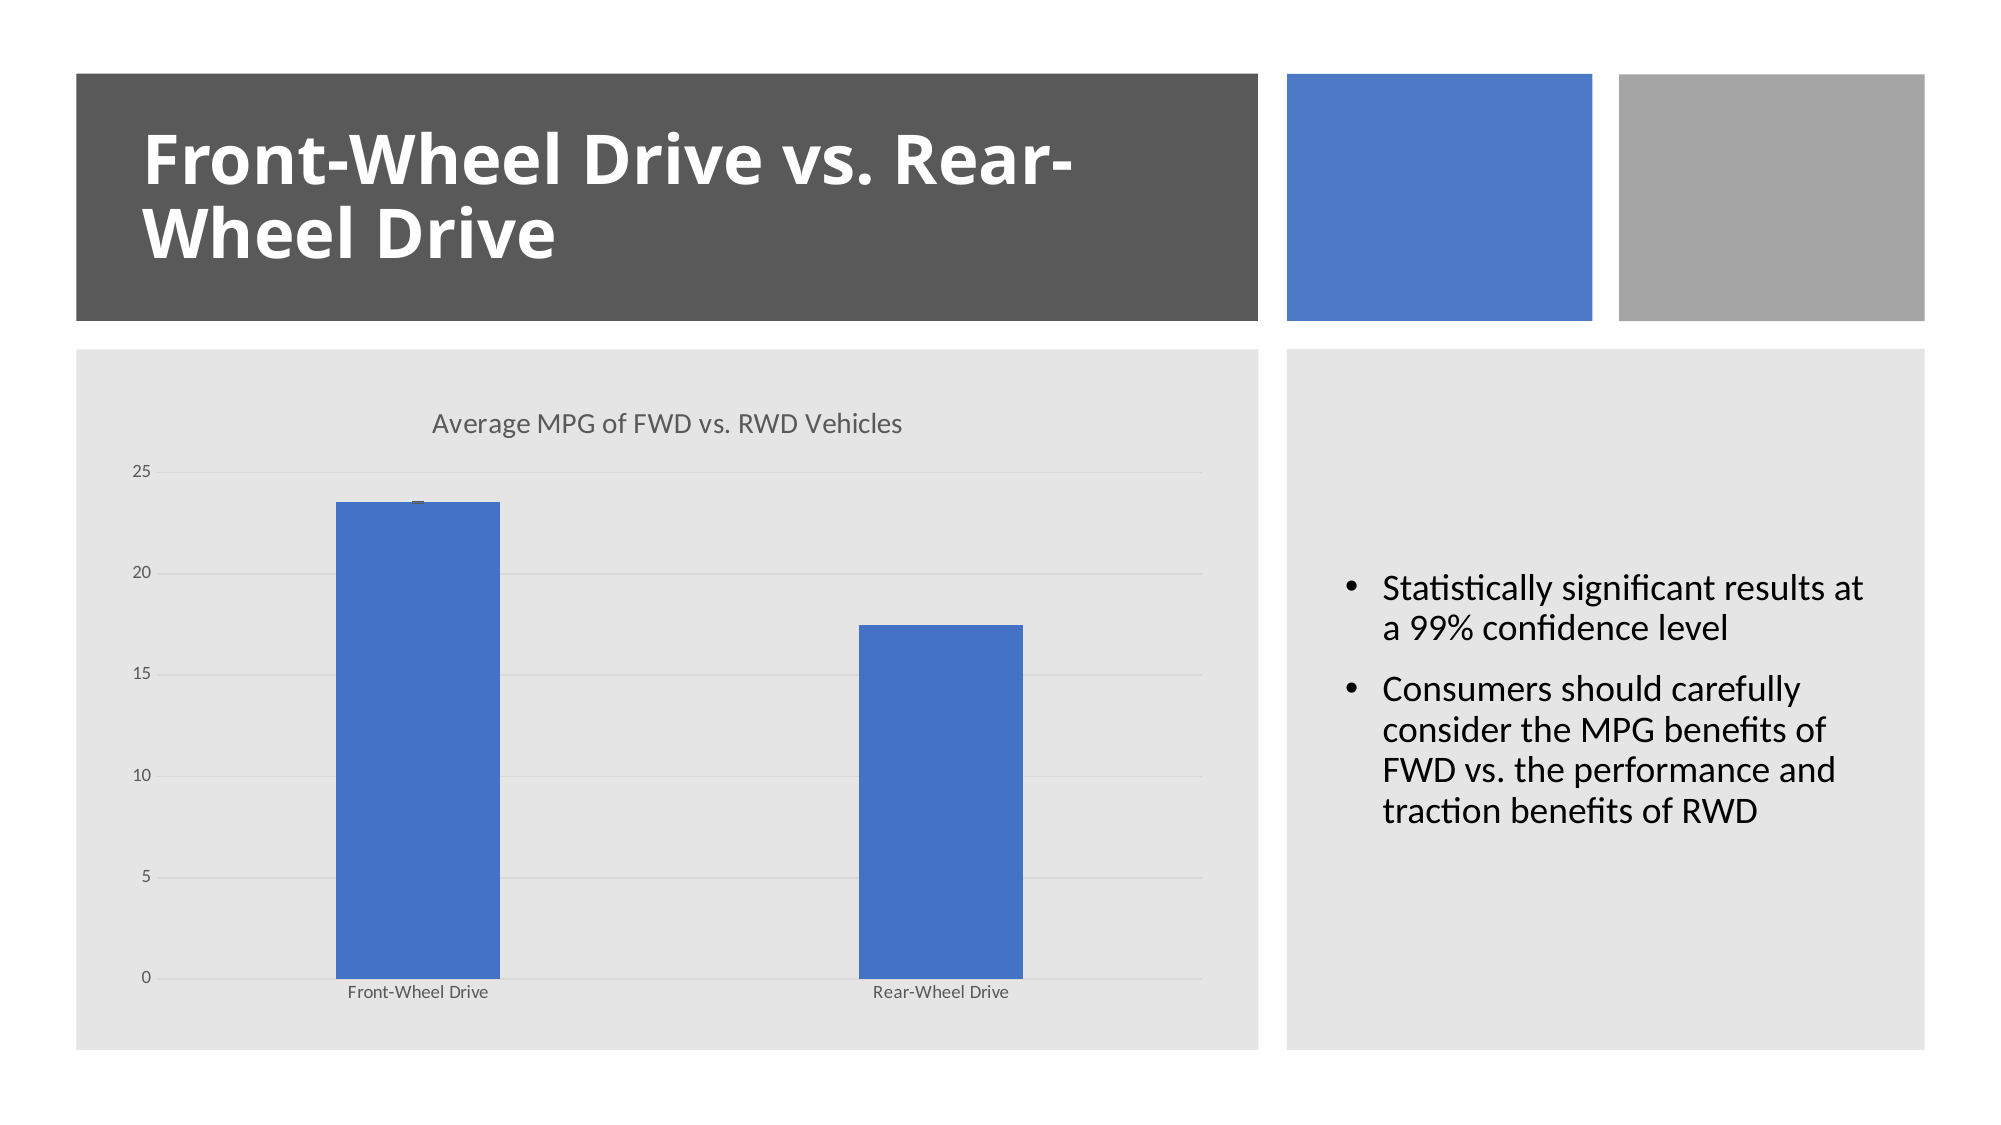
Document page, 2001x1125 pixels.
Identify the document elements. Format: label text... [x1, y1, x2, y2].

list Statistically significant results at a 99% confidence level Consumers should carefully consider the MPG benefits of FWD vs. the performance and traction benefits of RWD [1330, 392, 1882, 1007]
text_box [75, 72, 1259, 322]
text_box [75, 348, 1259, 1051]
chart [109, 382, 1225, 1017]
text_box [1618, 73, 1926, 322]
text_box [1286, 73, 1593, 322]
text_box [1286, 348, 1926, 1051]
title Front-Wheel Drive vs. Rear-Wheel Drive [127, 113, 1212, 285]
